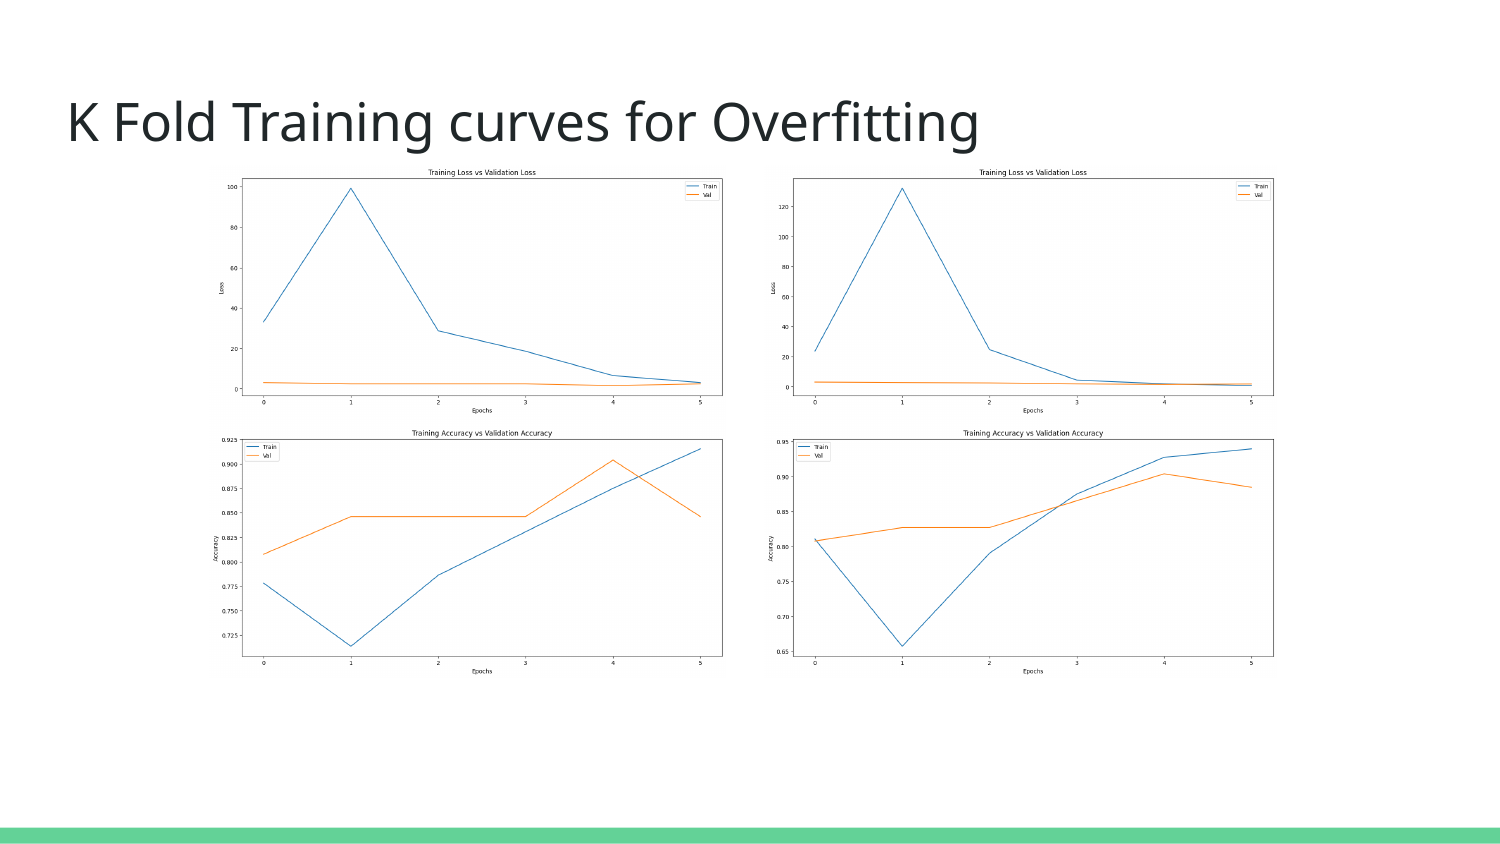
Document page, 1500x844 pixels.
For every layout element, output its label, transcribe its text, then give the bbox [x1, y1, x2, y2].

picture [208, 165, 726, 679]
title K Fold Training curves for Overfitting [51, 72, 1449, 167]
picture [763, 165, 1278, 679]
